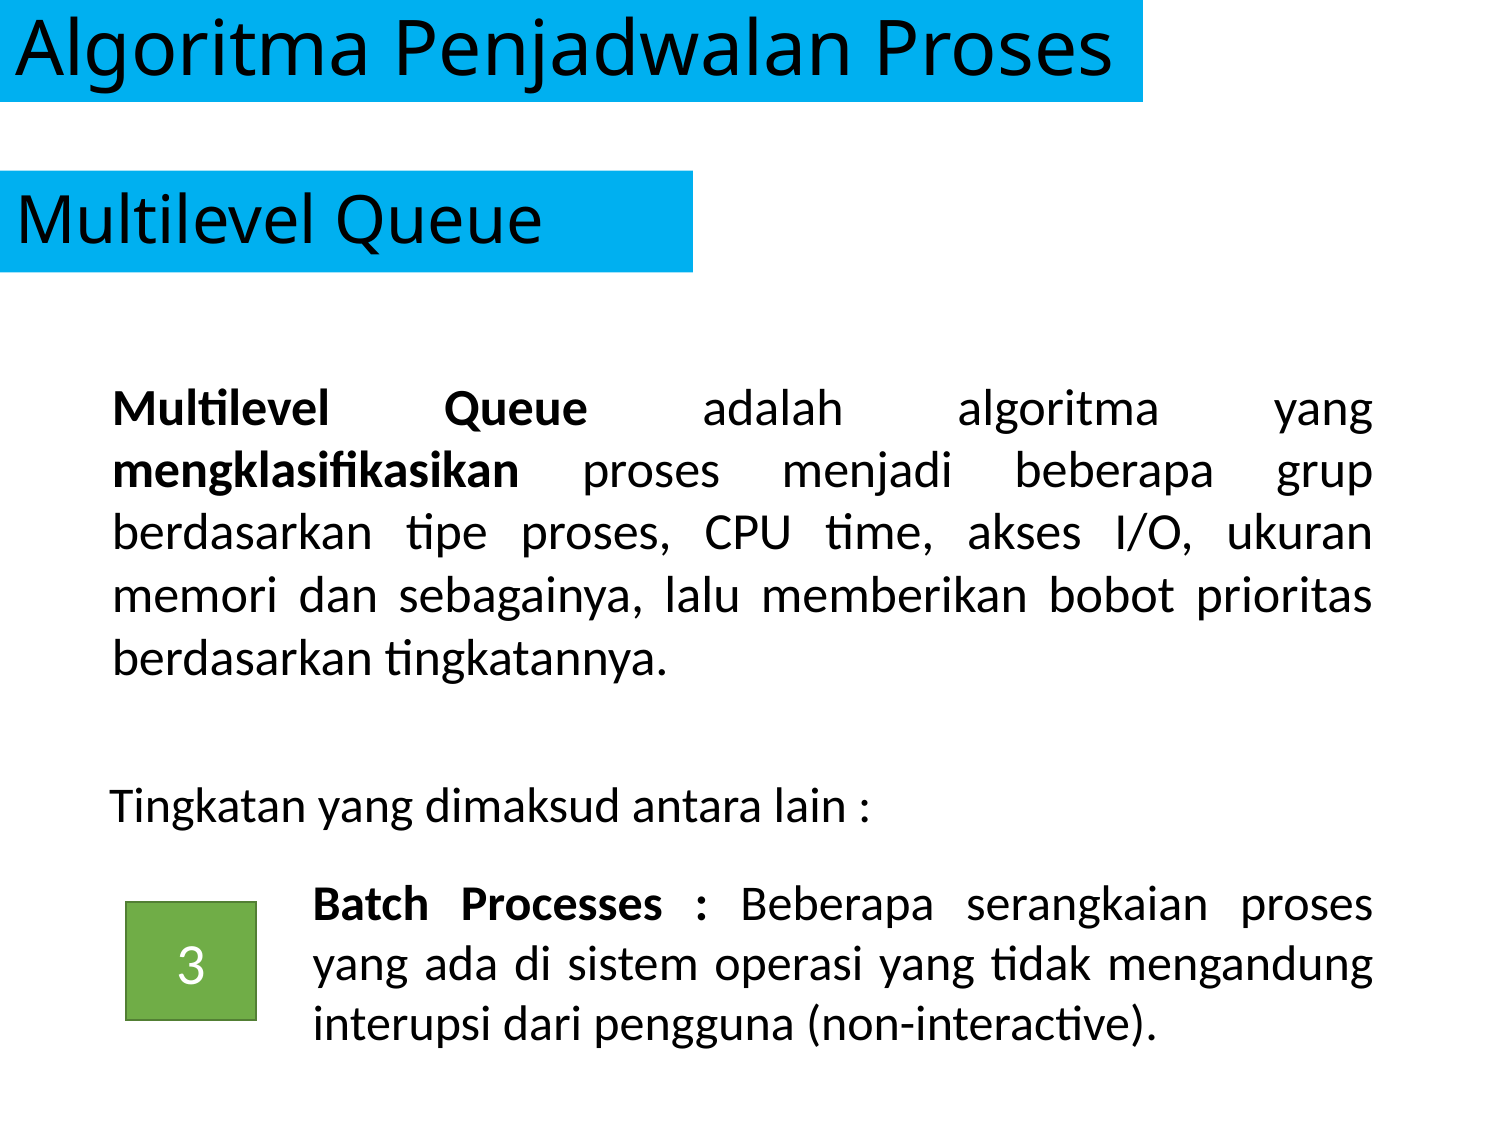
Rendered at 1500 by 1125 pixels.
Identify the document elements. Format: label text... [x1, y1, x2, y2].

title Algoritma Penjadwalan Proses [0, 0, 1143, 102]
text_box Tingkatan yang dimaksud antara lain : [94, 765, 1406, 841]
text_box Multilevel Queue [0, 170, 693, 273]
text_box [126, 862, 1389, 1060]
text_box Multilevel Queue adalah algoritma yang mengklasifikasikan proses menjadi beberapa grup berdasarkan tipe proses, CPU time, akses I/O, ukuran memori dan sebagainya, lalu memberikan bobot prioritas berdasarkan tingkatannya. [97, 365, 1389, 693]
